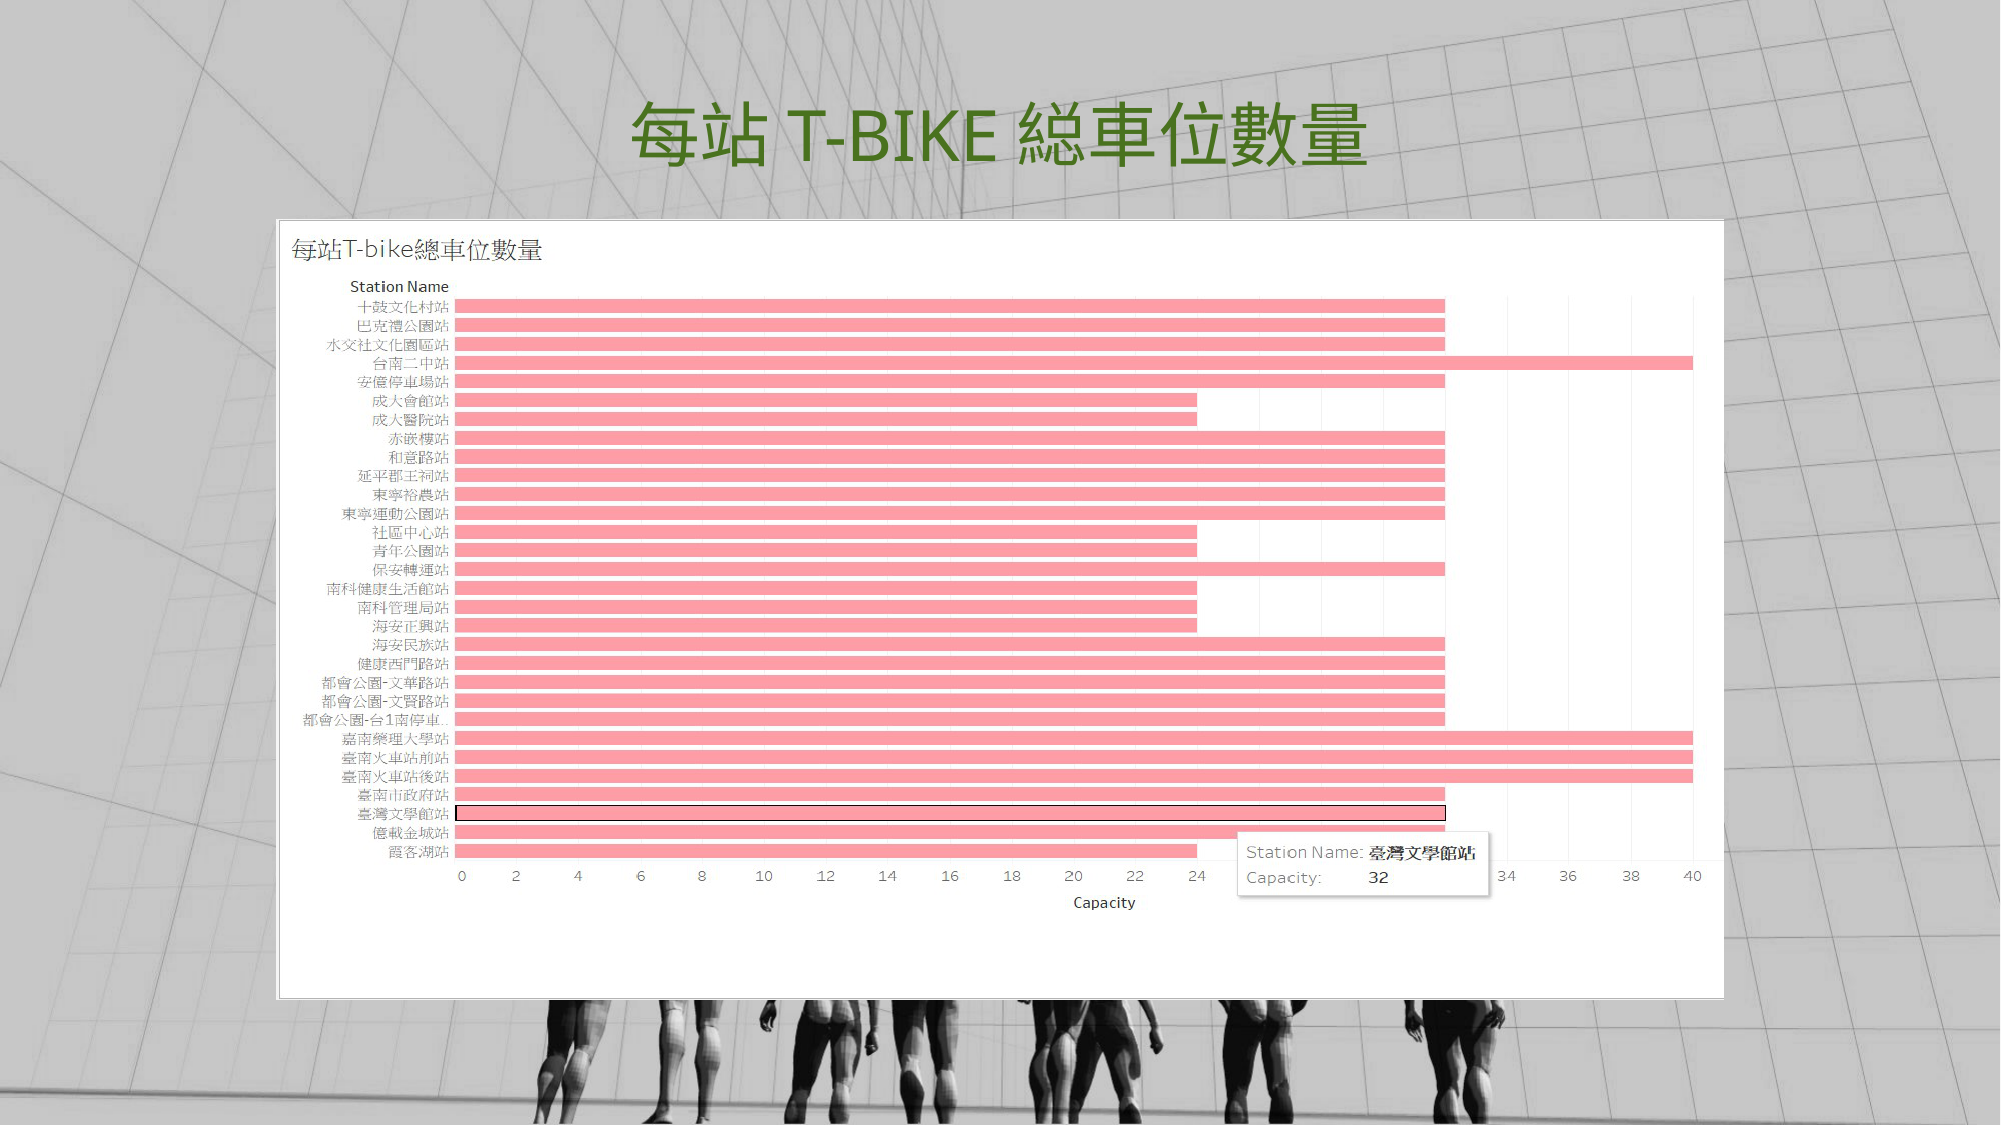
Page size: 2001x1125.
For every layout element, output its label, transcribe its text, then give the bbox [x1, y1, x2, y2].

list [276, 219, 1724, 1000]
title 每站T-BIKE縂車位數量 [249, 75, 1750, 185]
picture [0, 0, 2001, 1125]
